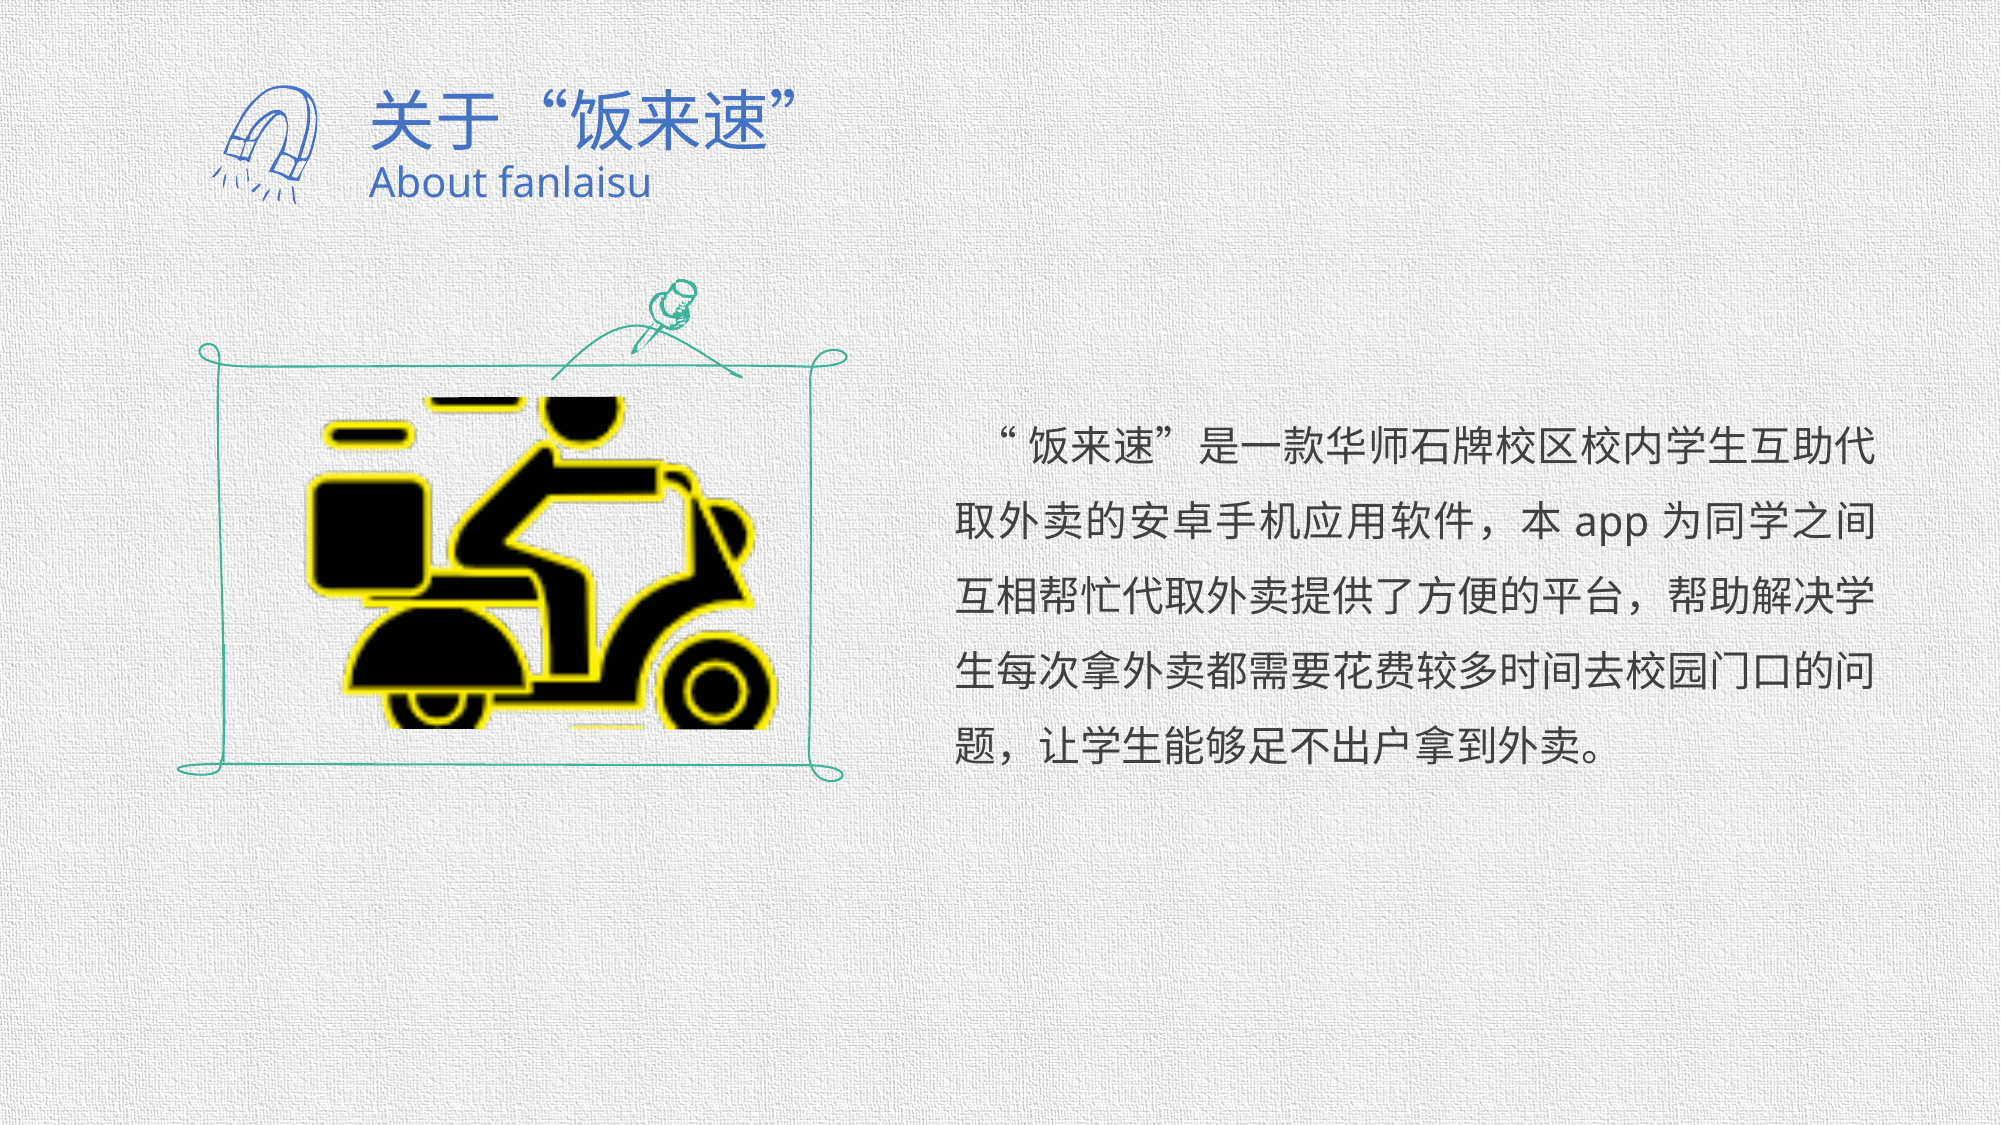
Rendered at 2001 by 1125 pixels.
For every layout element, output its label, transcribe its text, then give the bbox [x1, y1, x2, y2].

text_box [630, 278, 698, 354]
text_box [566, 324, 721, 364]
text_box “饭来速”是一款华师石牌校区校内学生互助代取外卖的安卓手机应用软件，本app为同学之间互相帮忙代取外卖提供了方便的平台，帮助解决学生每次拿外卖都需要花费较多时间去校园门口的问题，让学生能够足不出户拿到外卖。 [940, 387, 1892, 778]
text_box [354, 71, 1188, 214]
text_box [176, 342, 848, 783]
picture [0, 0, 2001, 1125]
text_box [211, 81, 318, 205]
